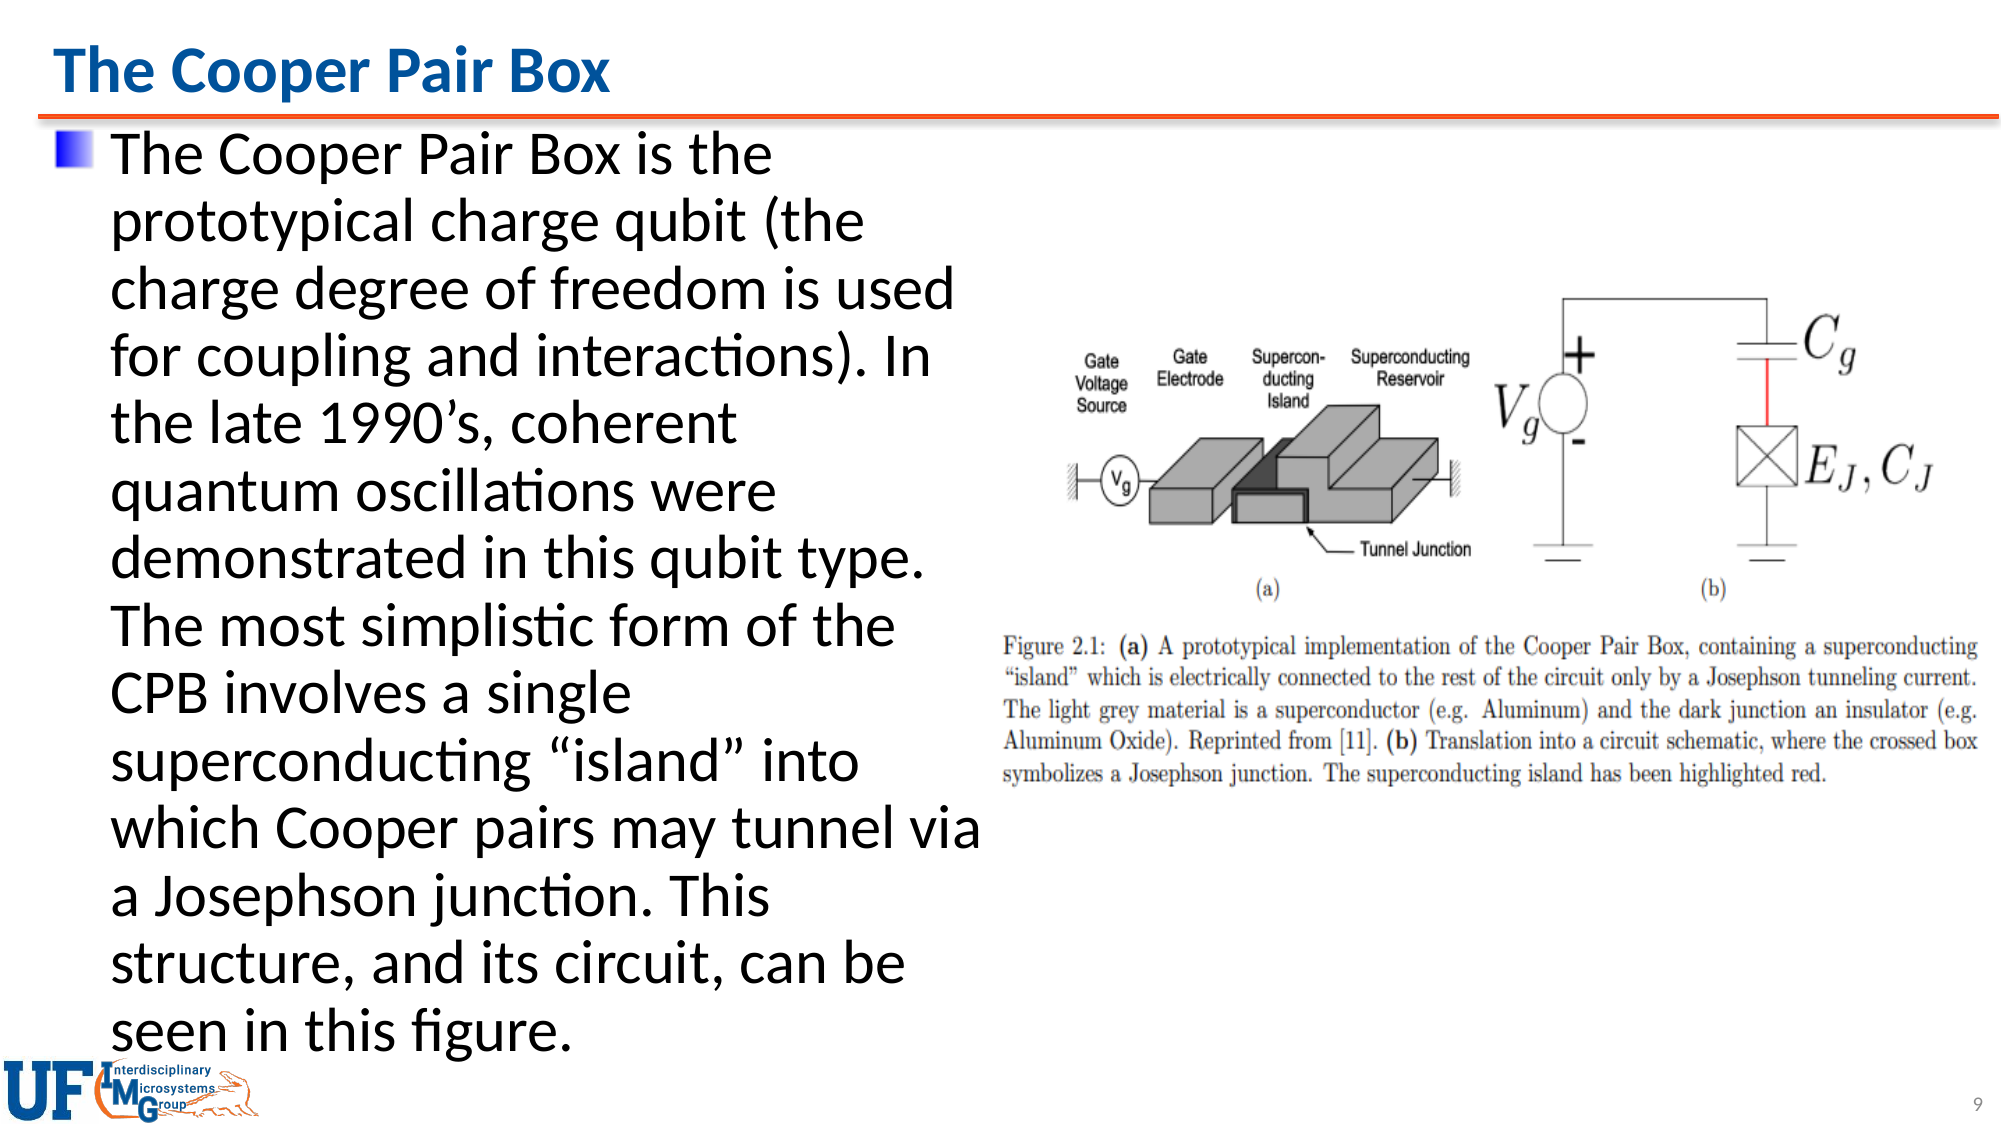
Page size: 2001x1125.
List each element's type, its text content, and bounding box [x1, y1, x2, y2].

picture [1, 1056, 264, 1125]
picture [985, 283, 1999, 842]
slide_number 9 [1798, 1086, 1999, 1124]
title The Cooper Pair Box [38, 13, 1960, 119]
picture [53, 128, 98, 173]
list The Cooper Pair Box is the prototypical charge qubit (the charge degree of freedom is used for coupling and interactions). In the late 1990’s, coherent quantum oscillations were demonstrated in this qubit type. The most simplistic form of the CPB involves a single superconducting “island” into which Cooper pairs may tunnel via a Josephson junction. This structure, and its circuit, can be seen in this figure. [38, 112, 1000, 1089]
